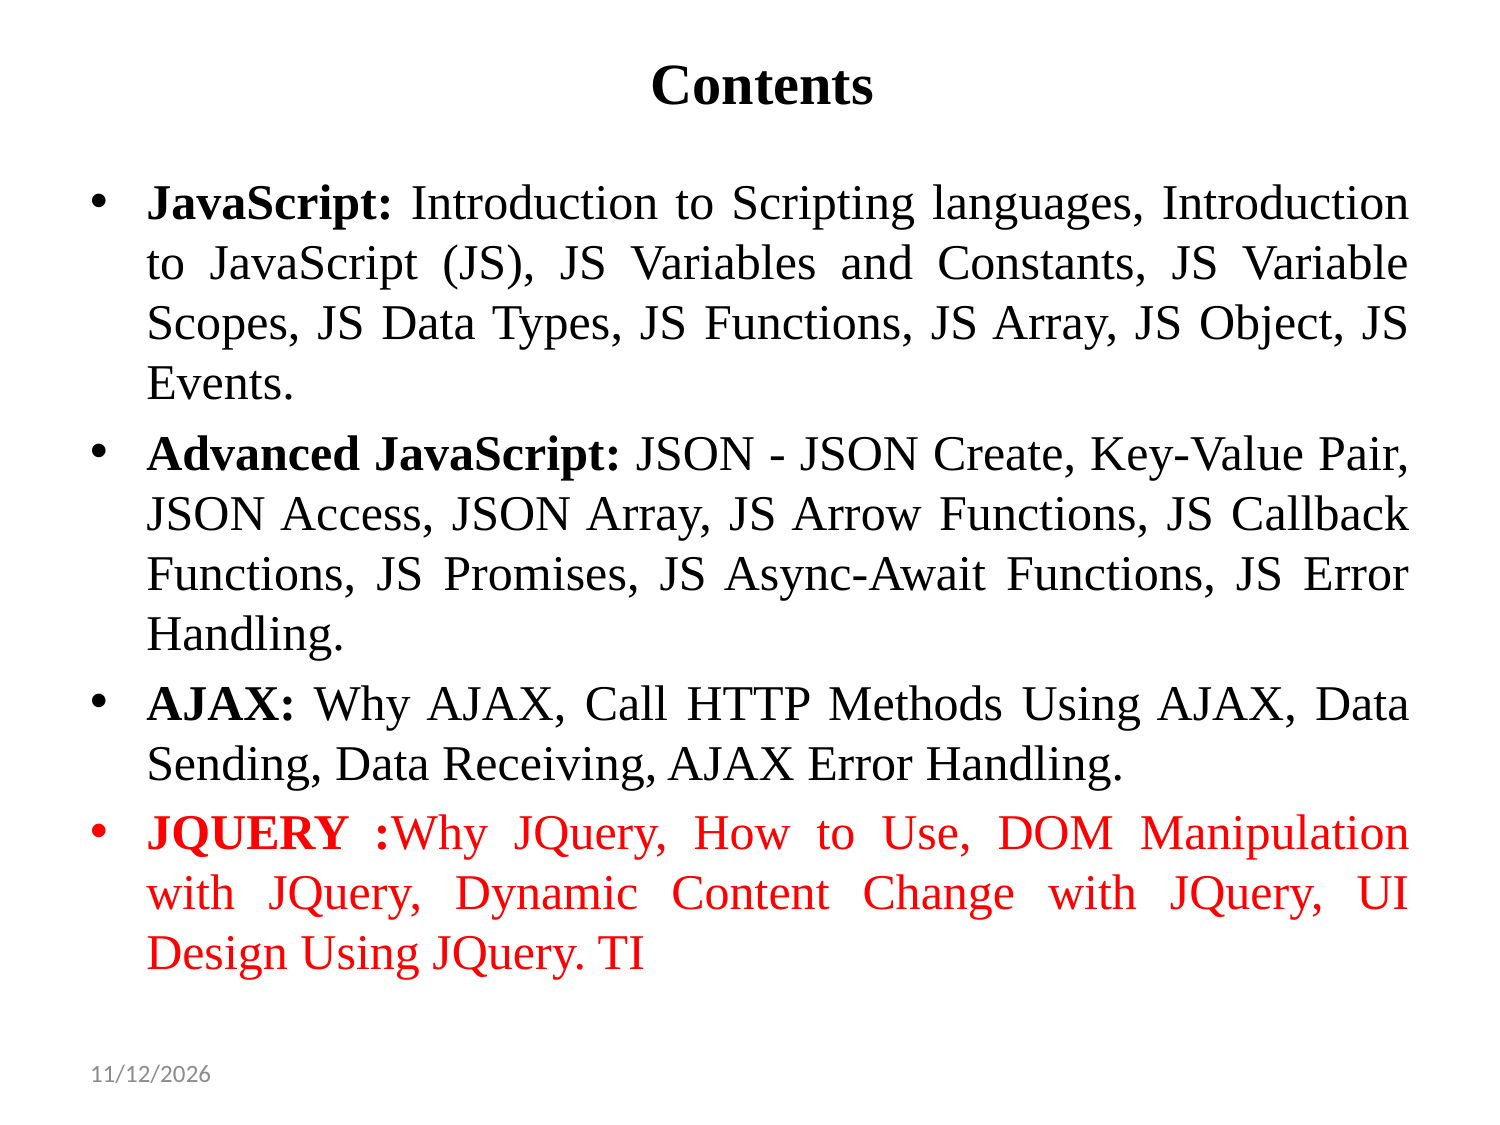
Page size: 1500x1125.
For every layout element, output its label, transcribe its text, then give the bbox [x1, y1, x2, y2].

title Contents [87, 24, 1438, 138]
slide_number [75, 1042, 425, 1103]
list JavaScript: Introduction to Scripting languages, Introduction to JavaScript (JS), JS Variables and Constants, JS Variable Scopes, JS Data Types, JS Functions, JS Array, JS Object, JS Events. Advanced JavaScript: JSON - JSON Create, Key-Value Pair, JSON Access, JSON Array, JS Arrow Functions, JS Callback Functions, JS Promises, JS Async-Await Functions, JS Error Handling. AJAX: Why AJAX, Call HTTP Methods Using AJAX, Data Sending, Data Receiving, AJAX Error Handling. JQUERY :Why JQuery, How to Use, DOM Manipulation with JQuery, Dynamic Content Change with JQuery, UI Design Using JQuery. TI [75, 162, 1425, 1043]
